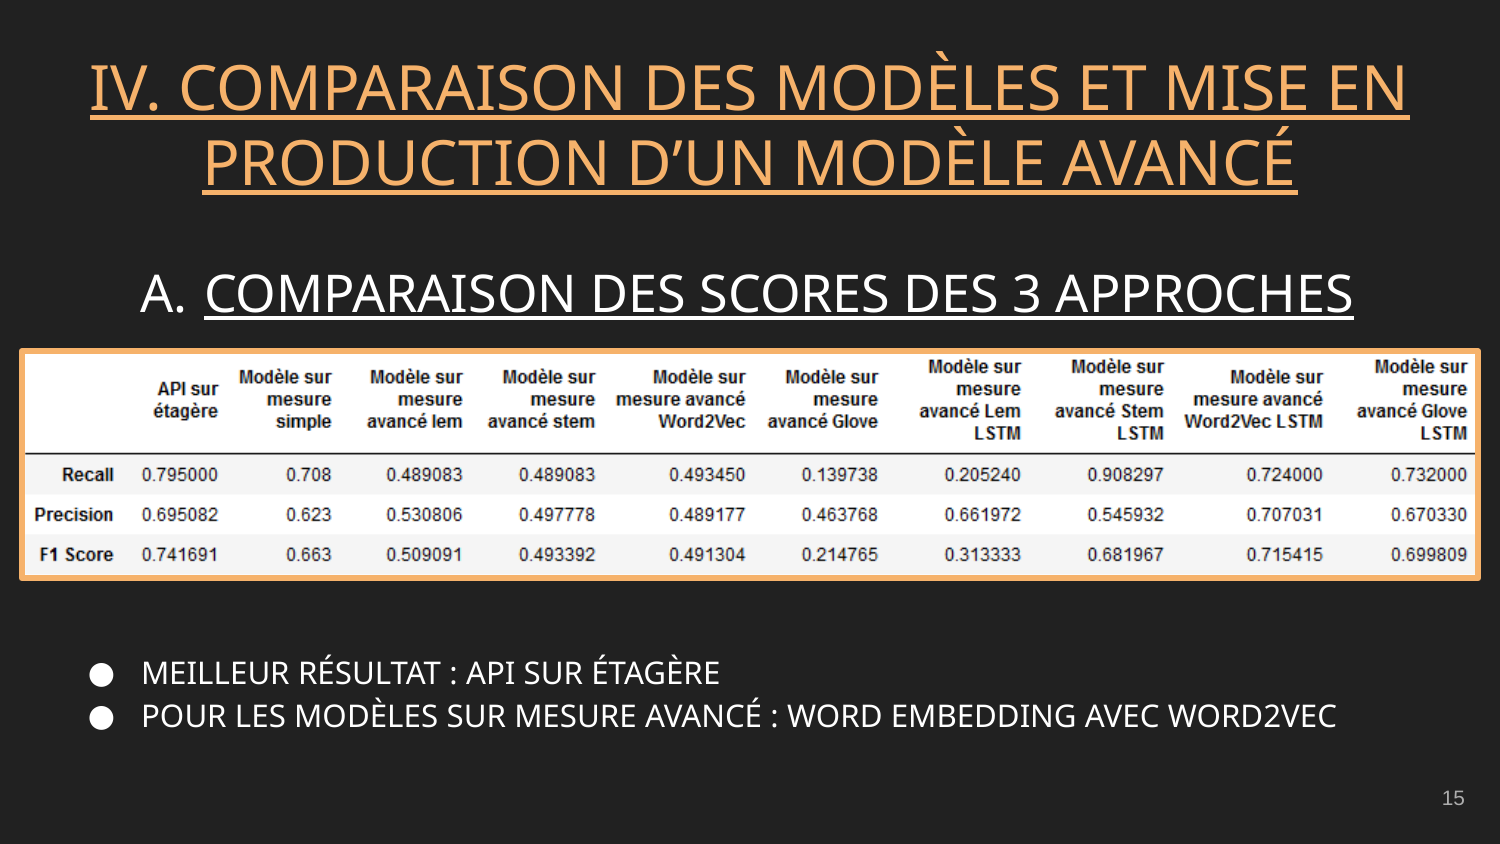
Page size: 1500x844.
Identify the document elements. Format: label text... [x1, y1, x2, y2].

picture [24, 354, 1476, 576]
slide_number ‹#› [1389, 764, 1480, 830]
title IV. COMPARAISON DES MODÈLES ET MISE EN PRODUCTION D’UN MODÈLE AVANCÉ [51, 33, 1449, 218]
text_box COMPARAISON DES SCORES DES 3 APPROCHES [39, 235, 1461, 338]
list MEILLEUR RÉSULTAT : API SUR ÉTAGÈRE POUR LES MODÈLES SUR MESURE AVANCÉ : WORD EMBEDDING AVEC WORD2VEC [51, 632, 1449, 791]
